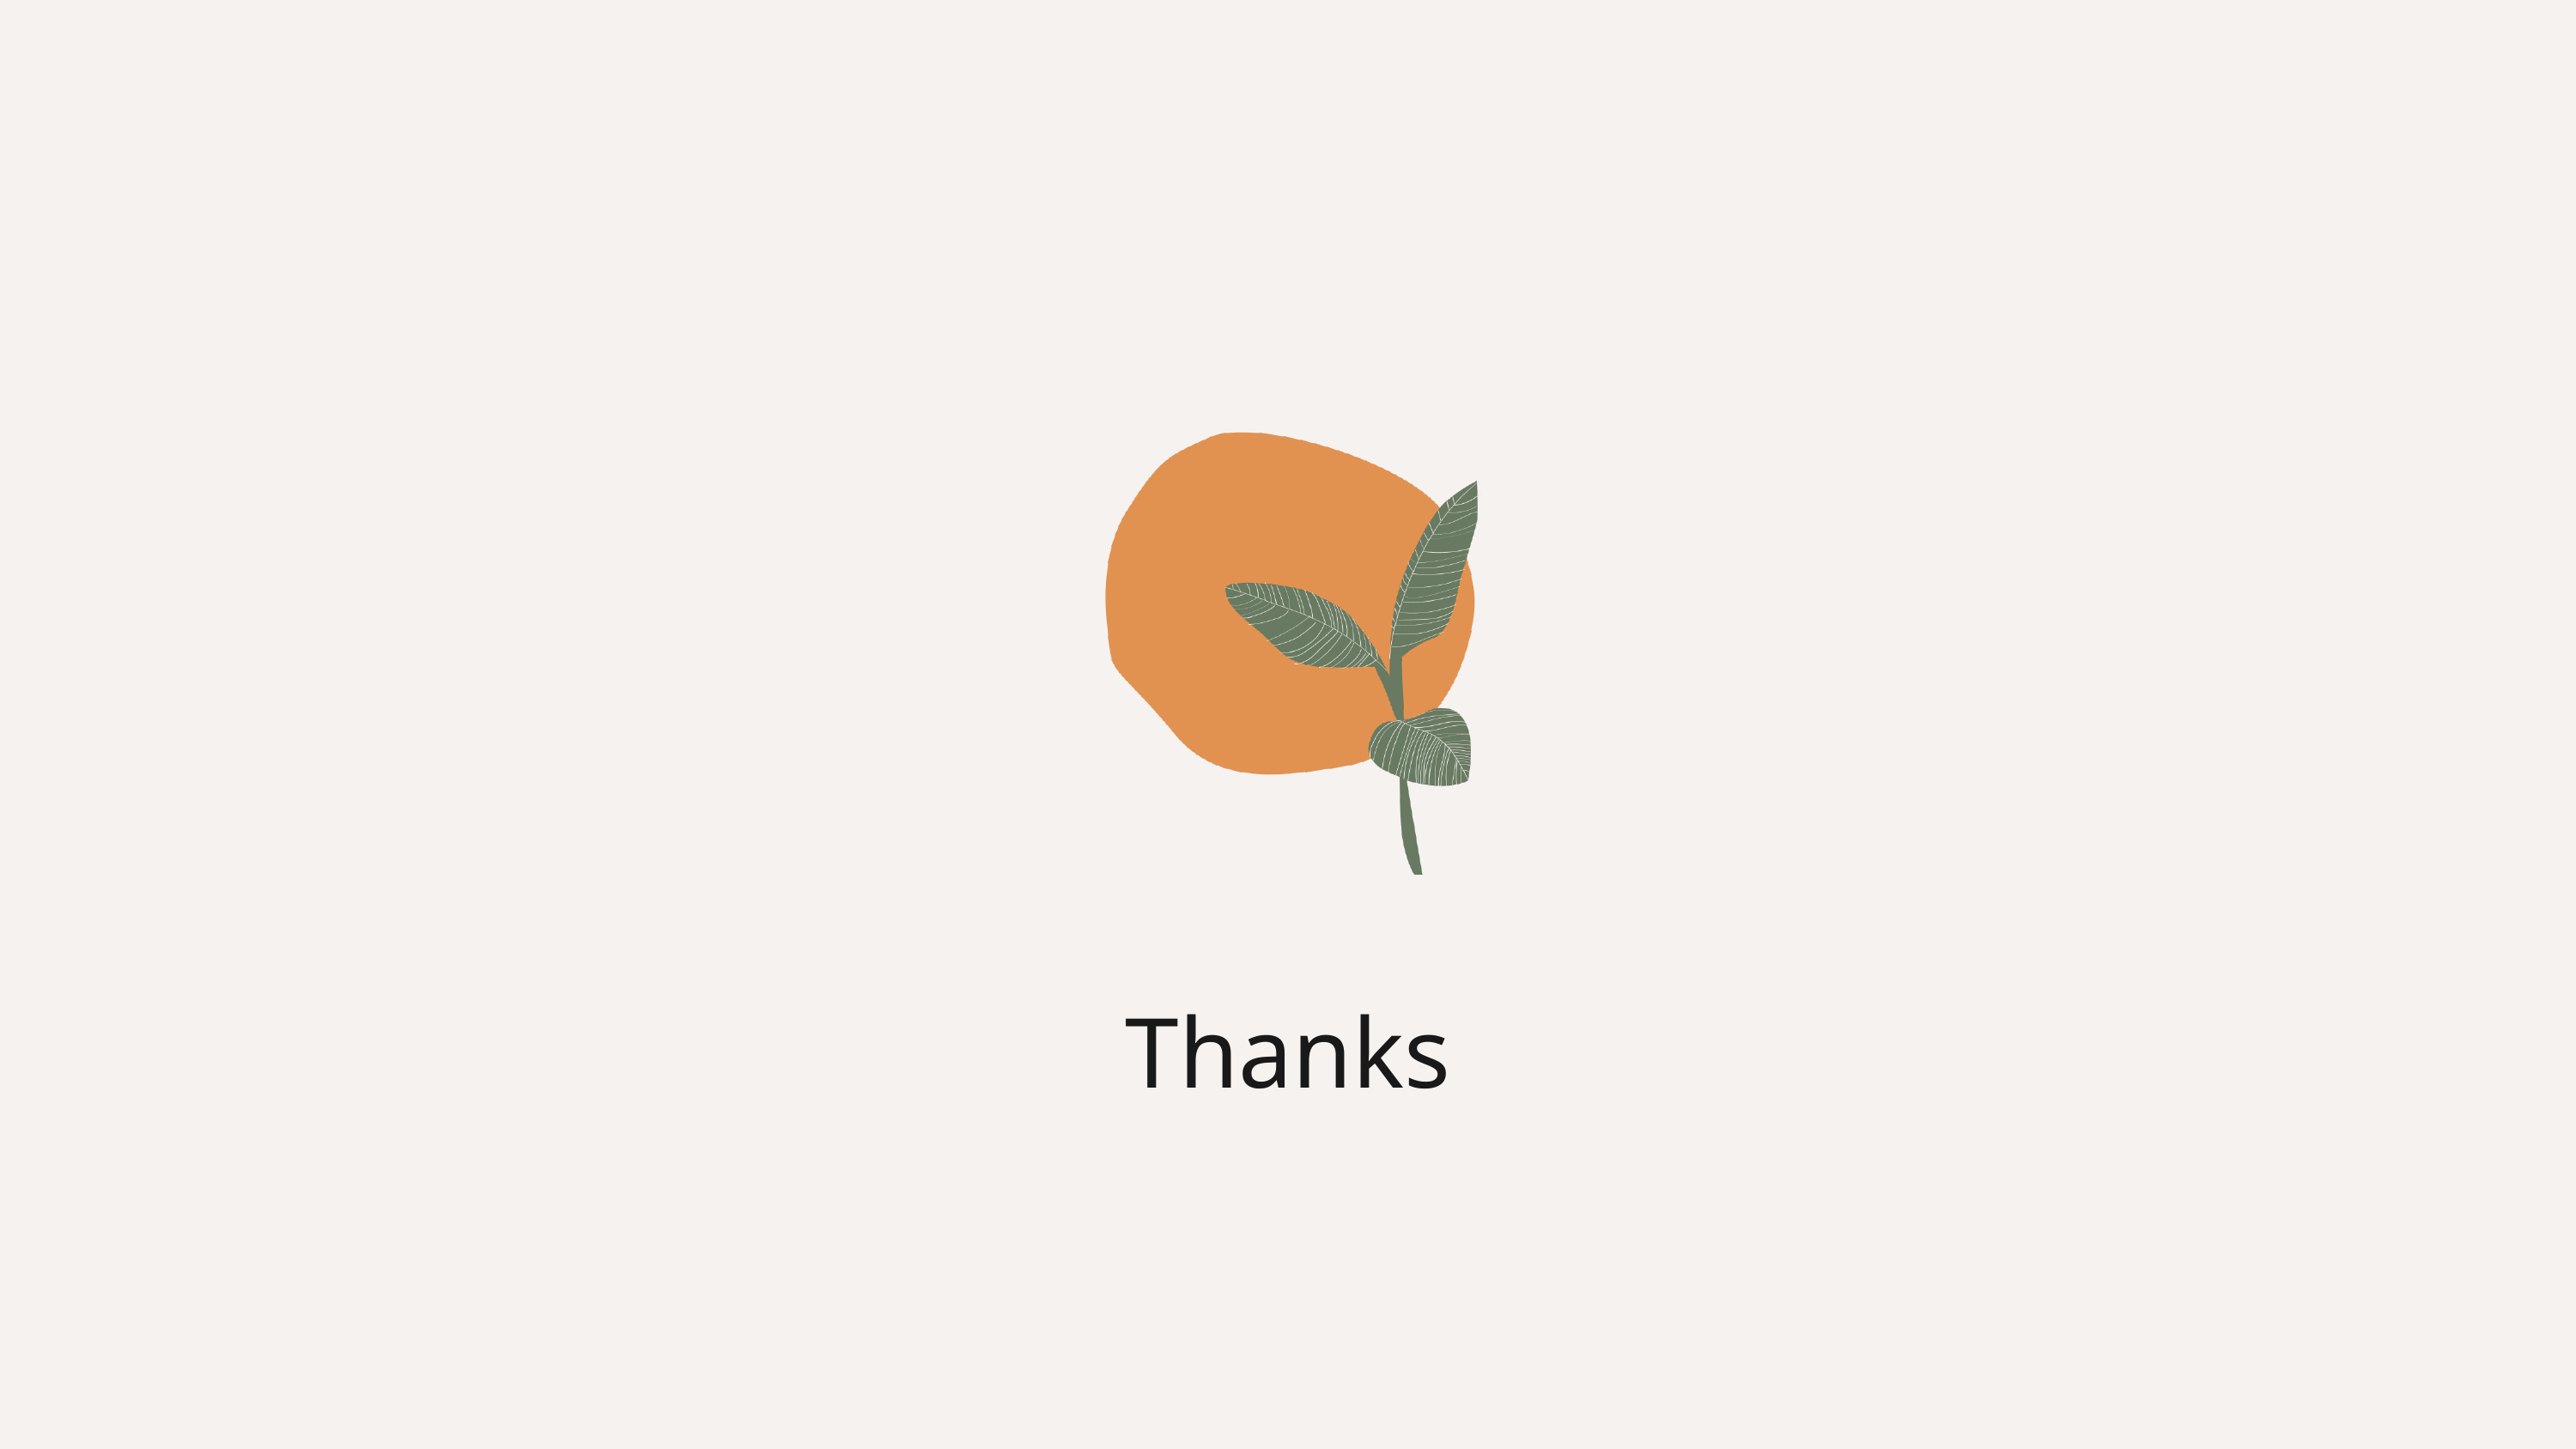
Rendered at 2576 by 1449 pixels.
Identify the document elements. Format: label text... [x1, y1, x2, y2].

picture [1095, 416, 1481, 875]
text_box Thanks [580, 987, 1996, 1108]
